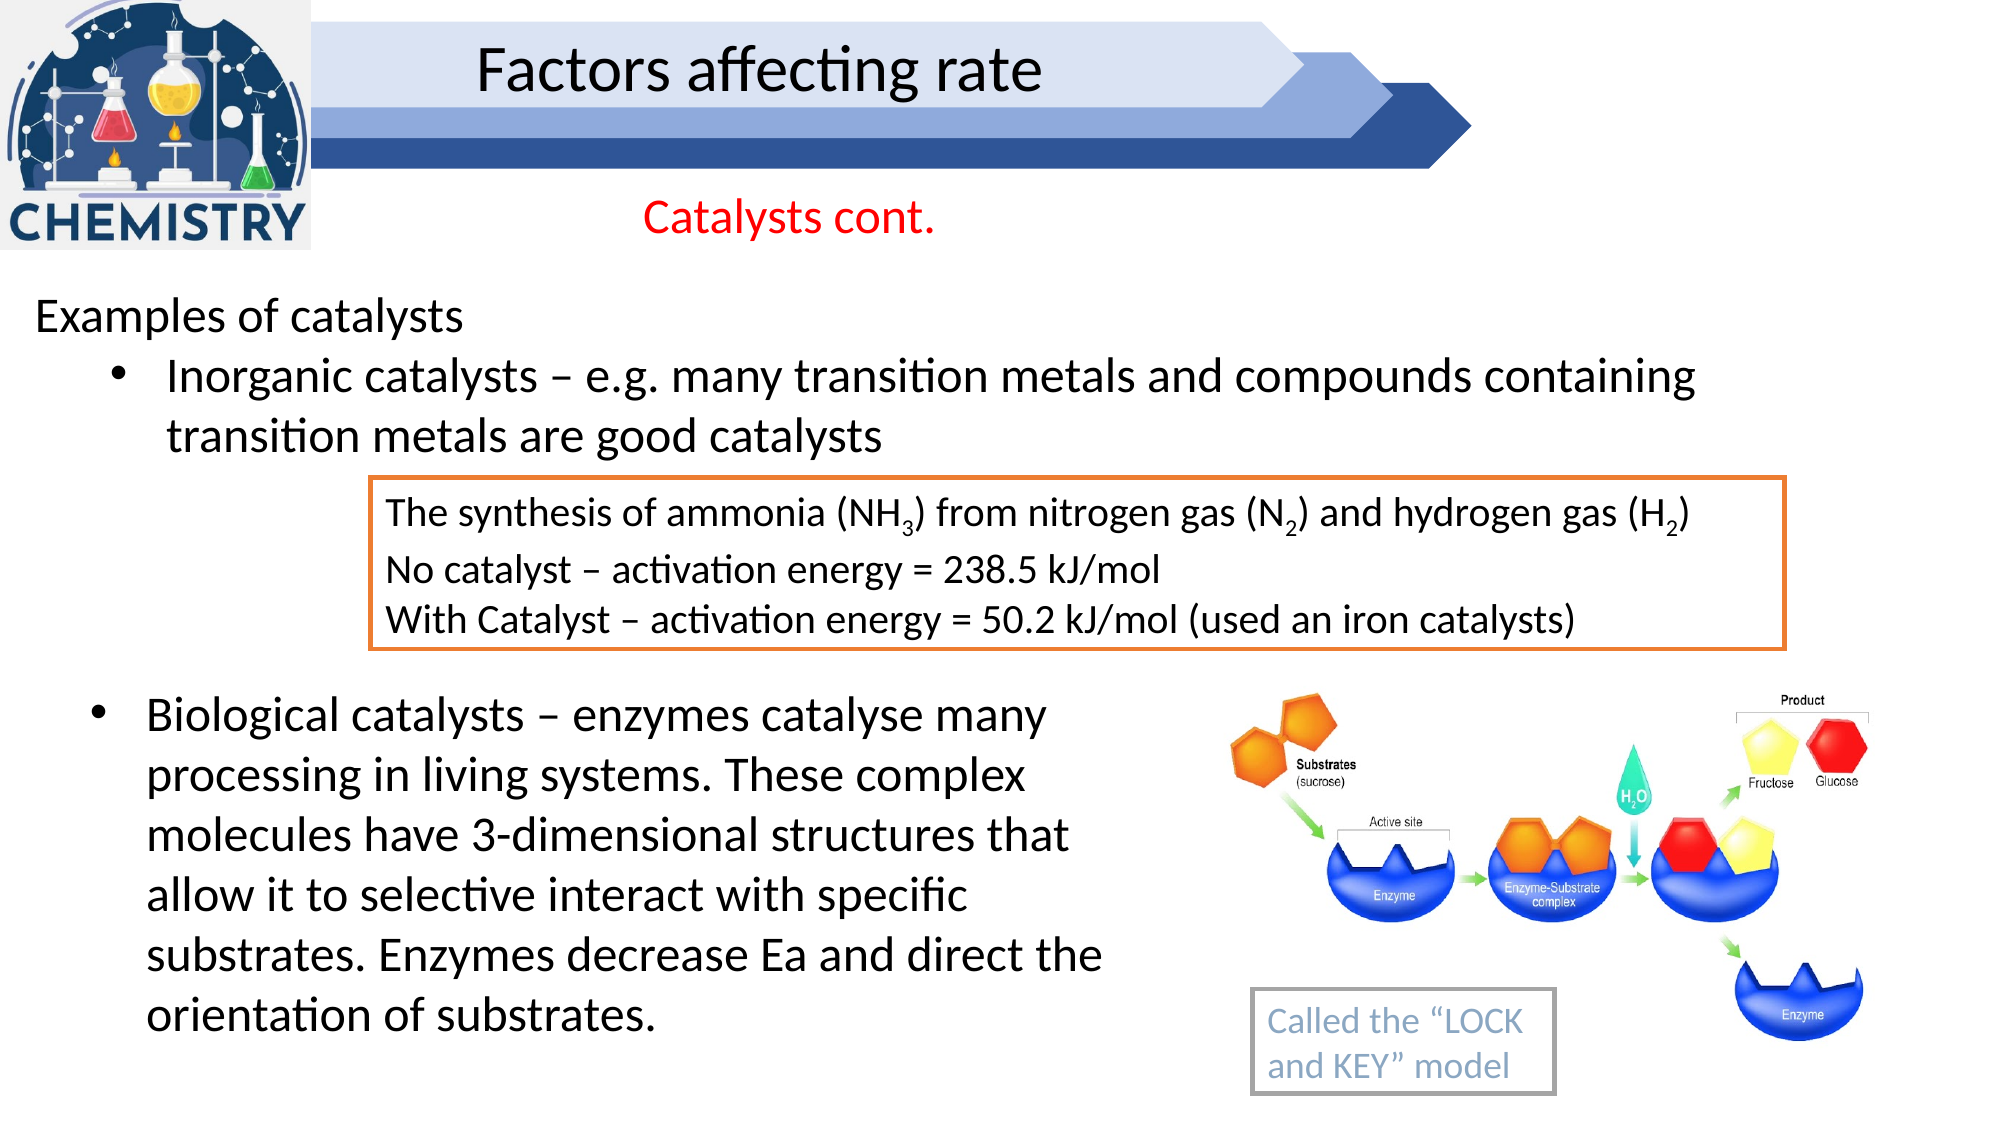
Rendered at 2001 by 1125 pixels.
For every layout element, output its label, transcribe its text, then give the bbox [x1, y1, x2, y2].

text_box Biological catalysts – enzymes catalyse many processing in living systems. These complex molecules have 3-dimensional structures that allow it to selective interact with specific substrates. Enzymes decrease Ea and direct the orientation of substrates. [0, 674, 1199, 1049]
text_box Factors affecting rate [311, 20, 1306, 109]
text_box Examples of catalysts Inorganic catalysts – e.g. many transition metals and compounds containing transition metals are good catalysts [20, 245, 1864, 470]
text_box [311, 51, 1395, 140]
text_box [311, 81, 1474, 170]
text_box Catalysts cont. [628, 176, 1687, 245]
text_box Called the “LOCK and KEY” model [1251, 1053, 1556, 1095]
text_box The synthesis of ammonia (NH3) from nitrogen gas (N2) and hydrogen gas (H2) No catalyst – activation energy = 238.5 kJ/mol With Catalyst – activation energy = 50.2 kJ/mol (used an iron catalysts) [370, 476, 1786, 650]
picture [1223, 672, 1886, 1053]
picture [0, 0, 311, 250]
